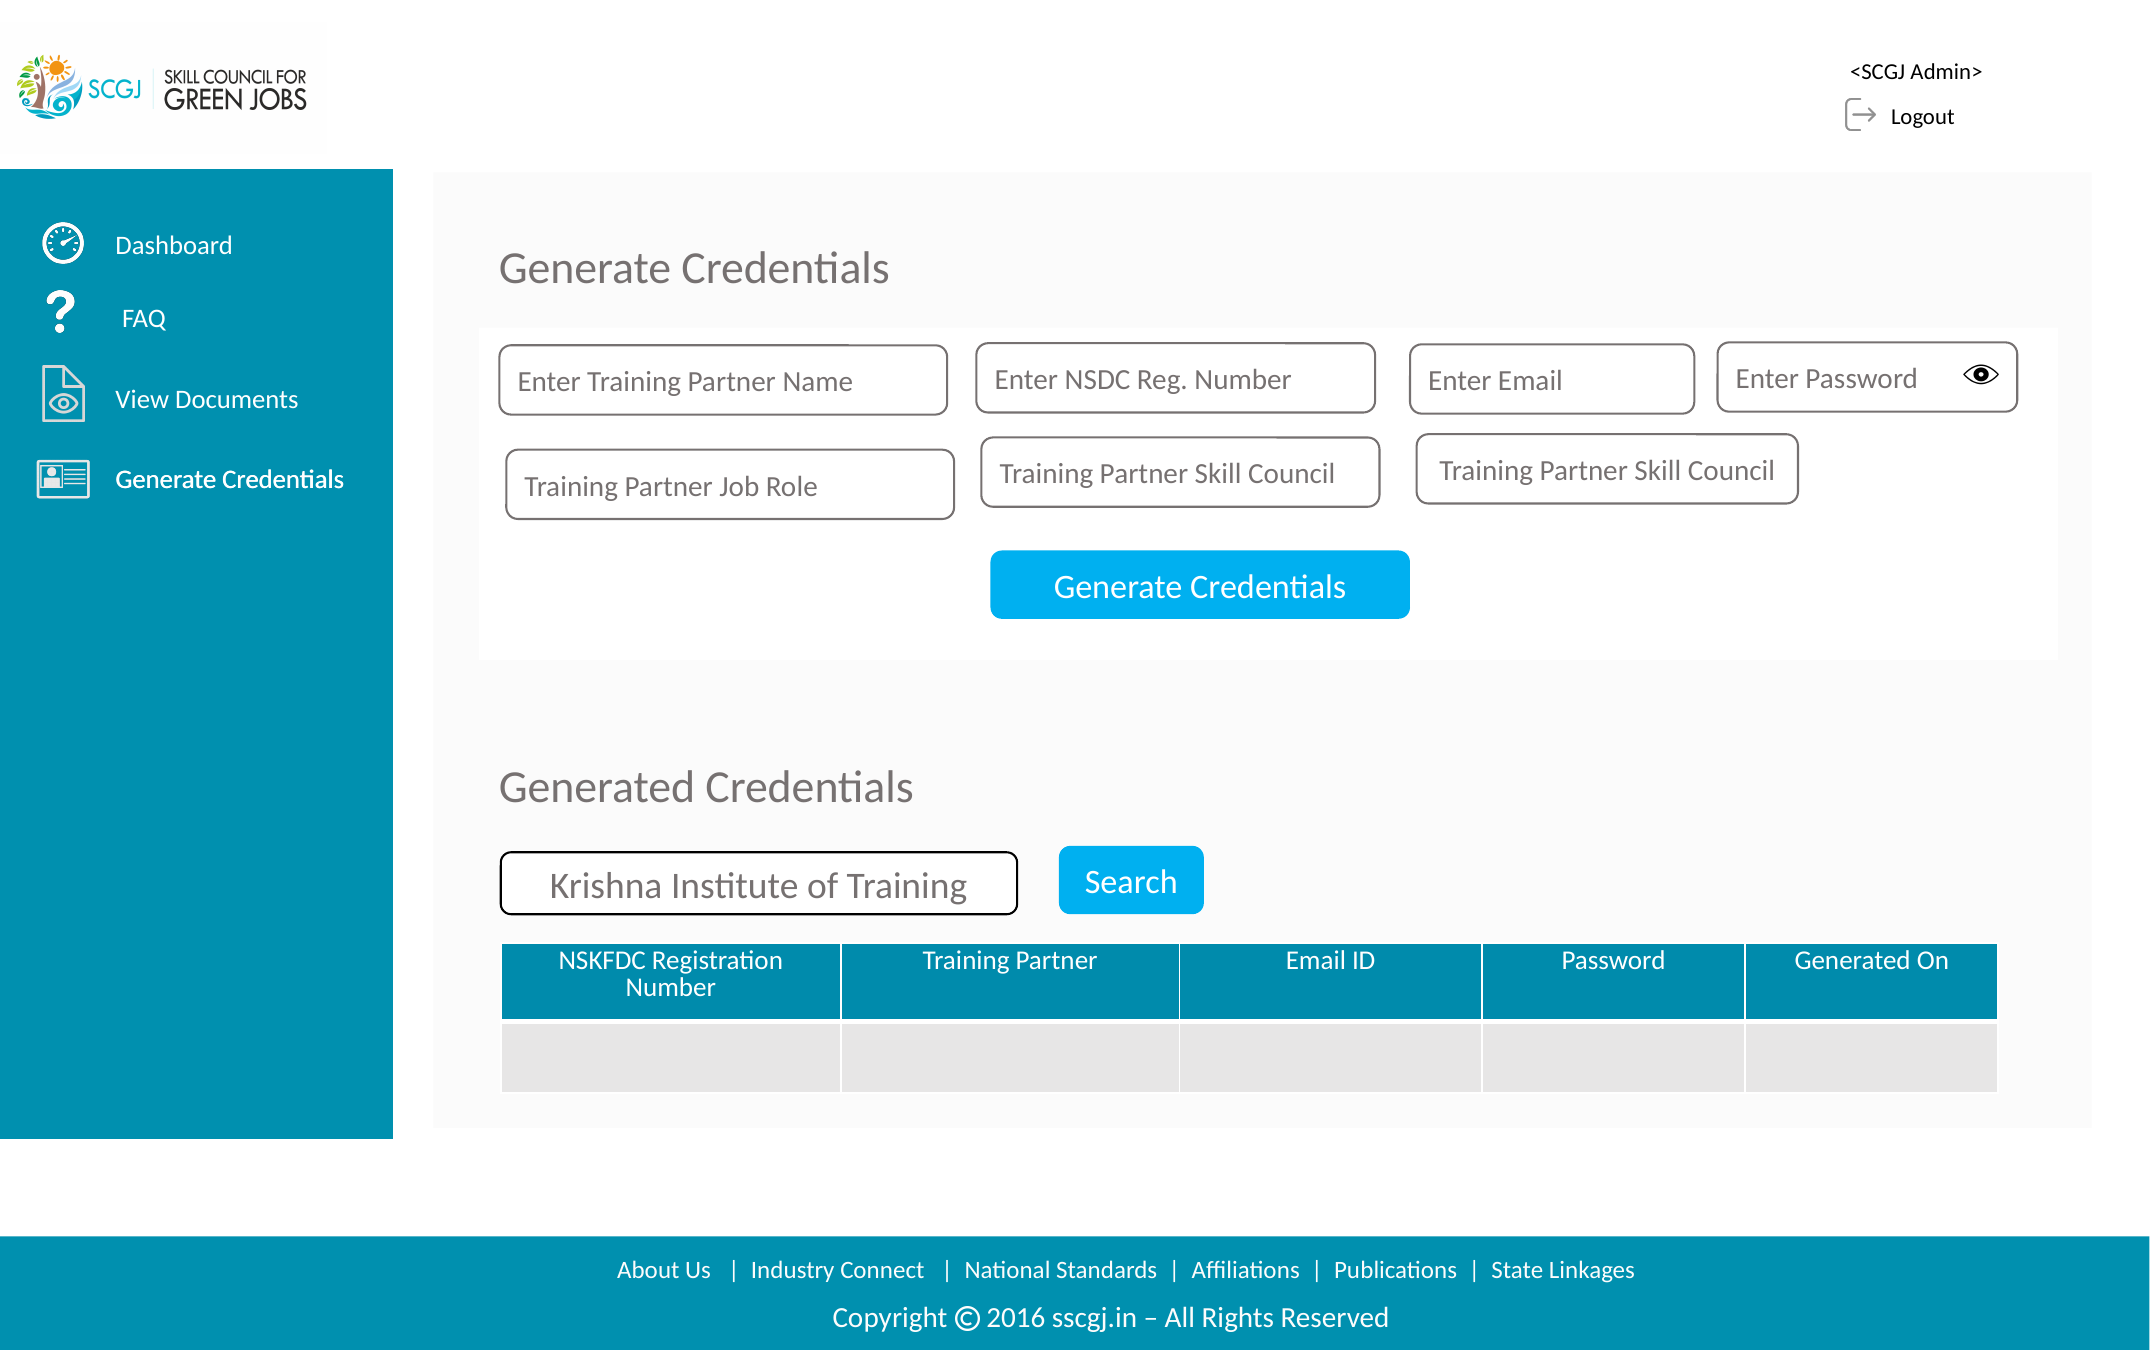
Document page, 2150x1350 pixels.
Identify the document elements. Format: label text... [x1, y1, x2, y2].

table_cell [1180, 1024, 1481, 1092]
text_box Enter Password [1716, 341, 2019, 413]
table_cell [1483, 1024, 1744, 1092]
text_box Training Partner Job Role [505, 448, 956, 521]
text_box [432, 171, 2093, 1129]
table_cell [502, 1024, 840, 1092]
text_box Generated Credentials [484, 749, 977, 820]
text_box Enter NSDC Reg. Number [975, 342, 1377, 414]
table_header Generated On [1746, 944, 1997, 1019]
picture [1844, 98, 1877, 131]
picture [0, 22, 327, 154]
table_cell [1746, 1024, 1997, 1092]
text_box Generate Credentials [484, 230, 977, 301]
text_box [0, 1236, 2150, 1350]
text_box Logout [1876, 94, 2018, 137]
text_box Search [1057, 844, 1205, 916]
text_box Krishna Institute of Training [499, 851, 1019, 916]
table_header Email ID [1180, 944, 1481, 1019]
picture [35, 365, 92, 422]
table_header Password [1483, 944, 1744, 1019]
text_box View Documents [100, 374, 367, 422]
table_header NSKFDC Registration Number [502, 944, 840, 1019]
table_header Training Partner [842, 944, 1179, 1019]
text_box FAQ [107, 293, 397, 341]
text_box Enter Training Partner Name [498, 344, 949, 416]
text_box [478, 327, 2059, 661]
picture [1963, 356, 1999, 392]
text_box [33, 454, 390, 502]
text_box Training Partner Skill Council [1415, 433, 1800, 505]
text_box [42, 220, 301, 268]
text_box <SCGJ Admin> [1835, 48, 2050, 92]
text_box Generate Credentials [989, 549, 1412, 620]
table_cell [842, 1024, 1179, 1092]
text_box Enter Email [1408, 343, 1696, 415]
picture [39, 290, 82, 333]
text_box FAQ [393, 454, 397, 502]
text_box [0, 169, 393, 1139]
text_box Training Partner Skill Council [980, 436, 1381, 508]
